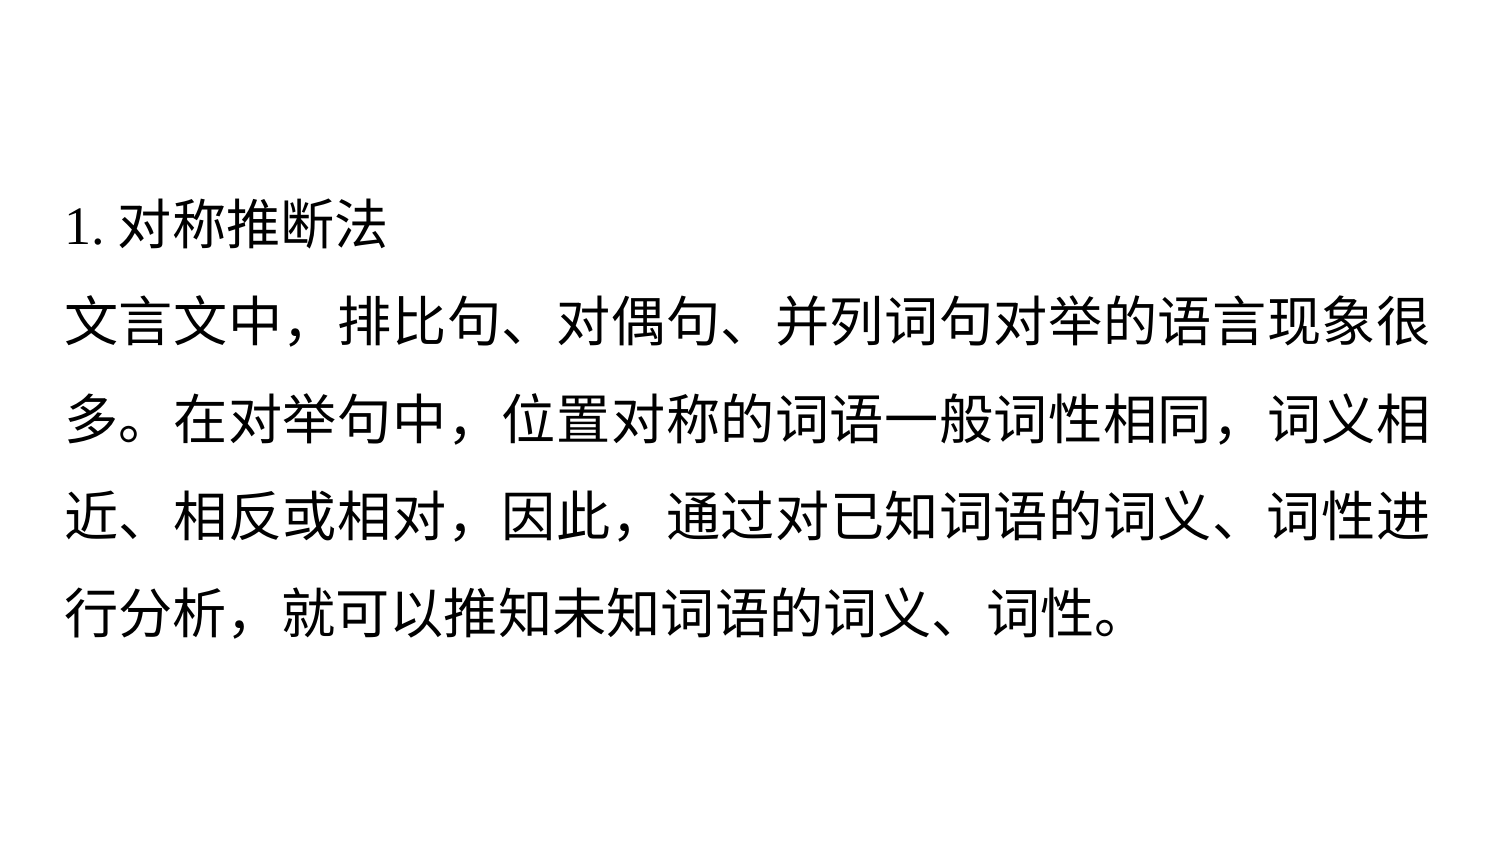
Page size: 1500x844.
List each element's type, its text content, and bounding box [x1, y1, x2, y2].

text_box 1.对称推断法 文言文中，排比句、对偶句、并列词句对举的语言现象很多。在对举句中，位置对称的词语一般词性相同，词义相近、相反或相对，因此，通过对已知词语的词义、词性进行分析，就可以推知未知词语的词义、词性。 [49, 150, 1446, 653]
